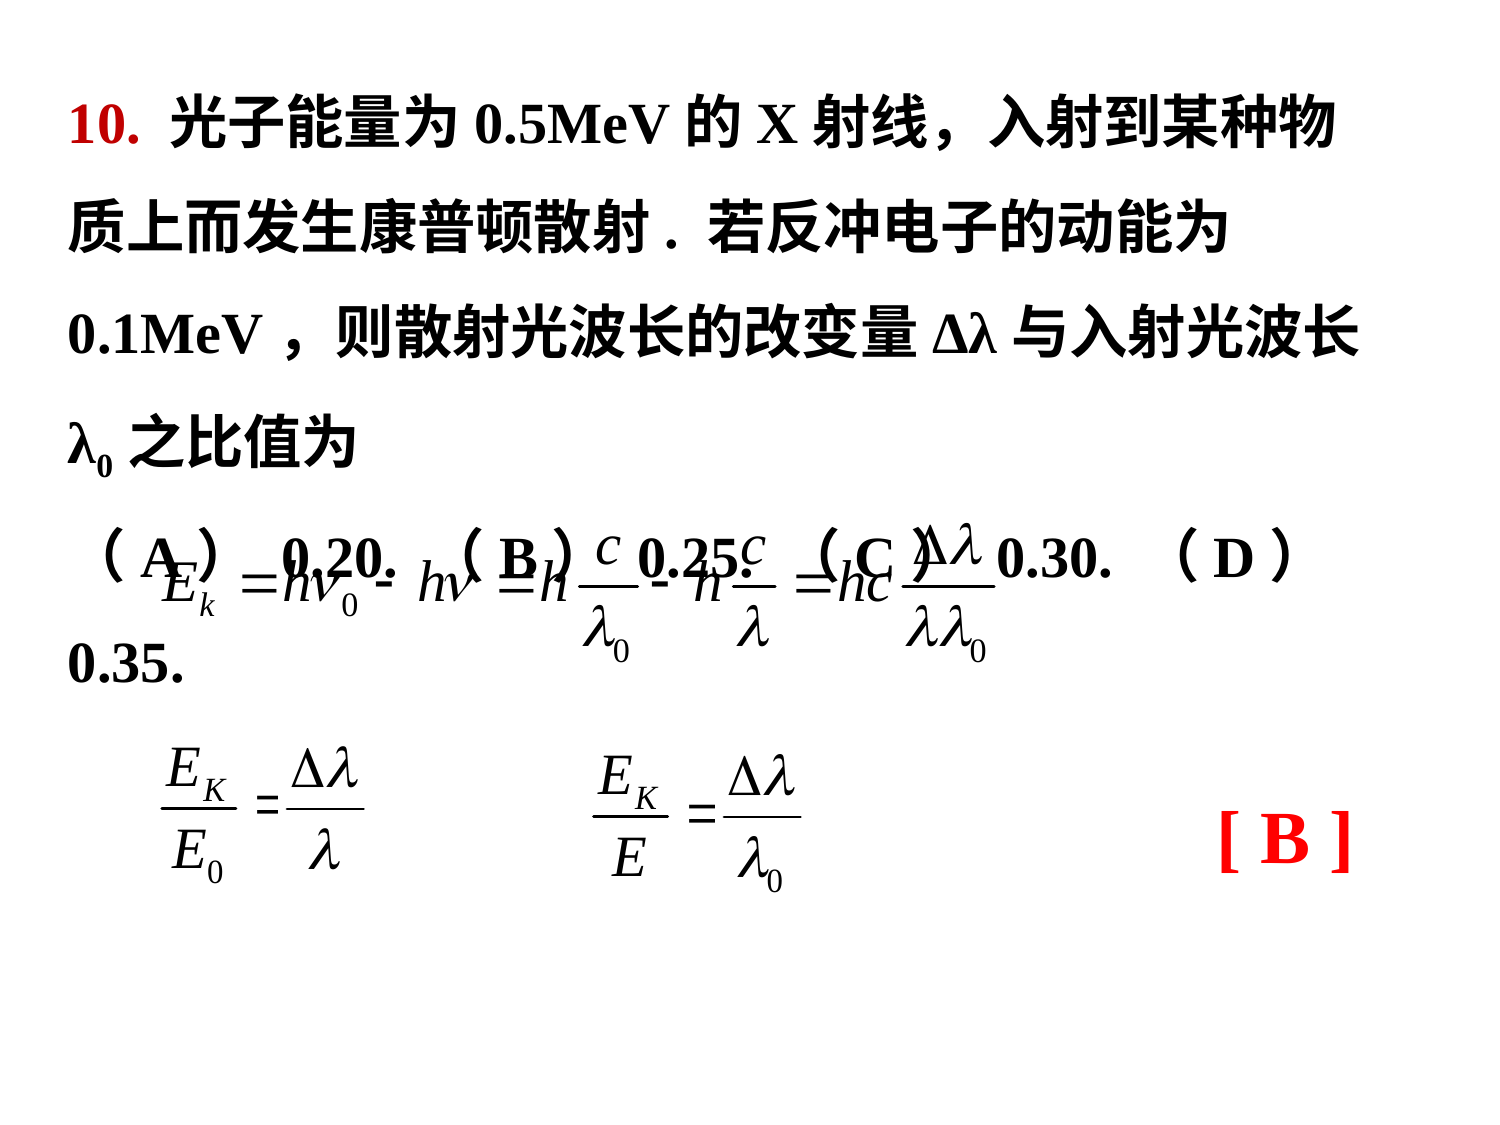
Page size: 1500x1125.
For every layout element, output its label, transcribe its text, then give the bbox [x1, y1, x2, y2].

text_box [ B ] [1201, 780, 1370, 886]
text_box 10. 光子能量为0.5MeV的X射线，入射到某种物质上而发生康普顿散射. 若反冲电子的动能为0.1MeV，则散射光波长的改变量Δλ与入射光波长λ0之比值为 （A） 0.20. （B） 0.25. （C） 0.30. （D） 0.35. [53, 42, 1400, 702]
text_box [151, 507, 1007, 676]
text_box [583, 737, 815, 906]
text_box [151, 729, 378, 897]
